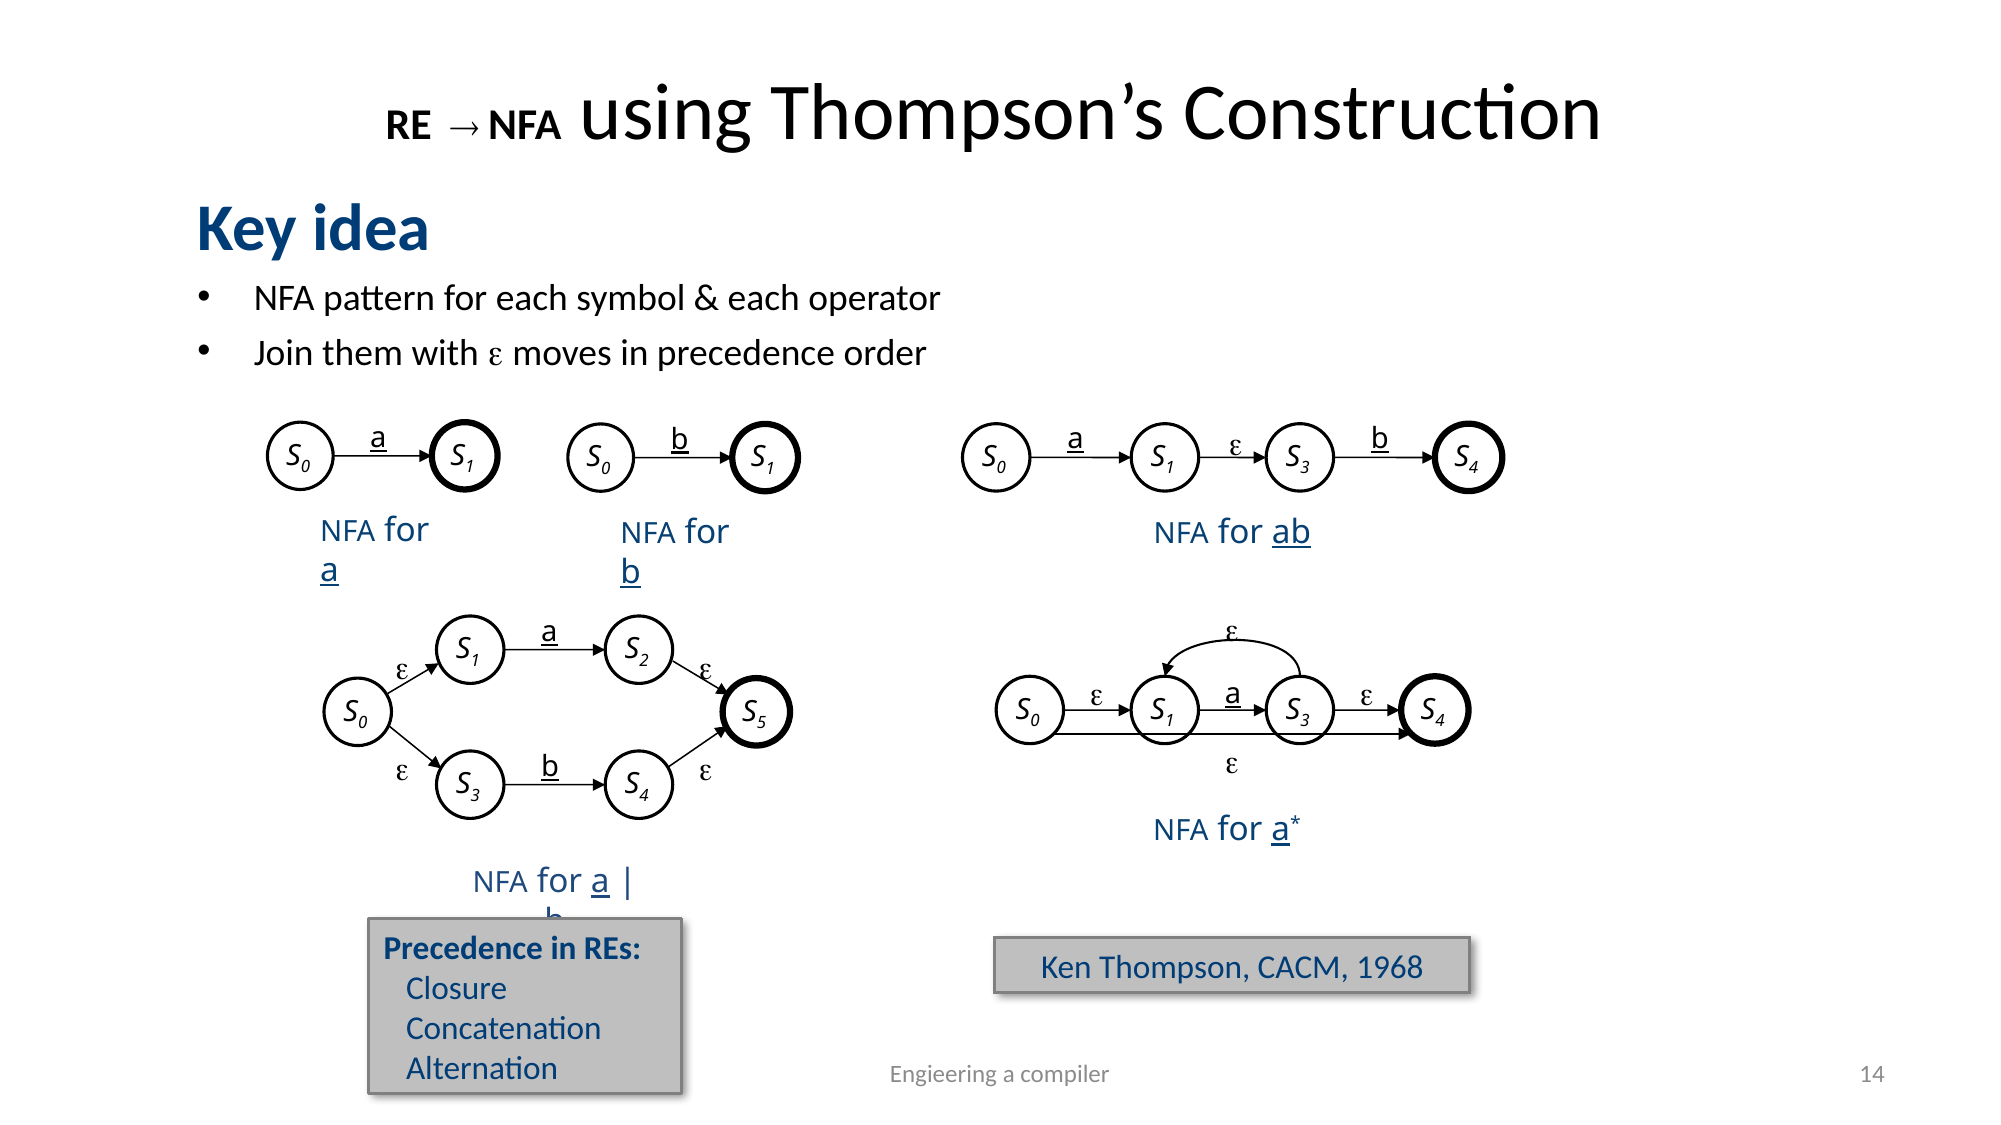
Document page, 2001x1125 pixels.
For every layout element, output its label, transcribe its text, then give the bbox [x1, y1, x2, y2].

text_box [962, 412, 1503, 559]
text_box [567, 412, 799, 559]
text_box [323, 604, 791, 908]
title RE  NFA using Thompson’s Construction [319, 13, 1670, 176]
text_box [995, 600, 1469, 856]
list Key idea NFA pattern for each symbol & each operator Join them with  moves in precedence order [182, 176, 1670, 919]
text_box Precedence in REs: Closure Concatenation Alternation [368, 918, 682, 1094]
text_box Ken Thompson, CACM, 1968 [994, 937, 1470, 993]
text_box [267, 410, 498, 557]
slide_number 14 [1433, 1042, 1900, 1103]
footer Engieering a compiler [683, 1042, 1317, 1103]
